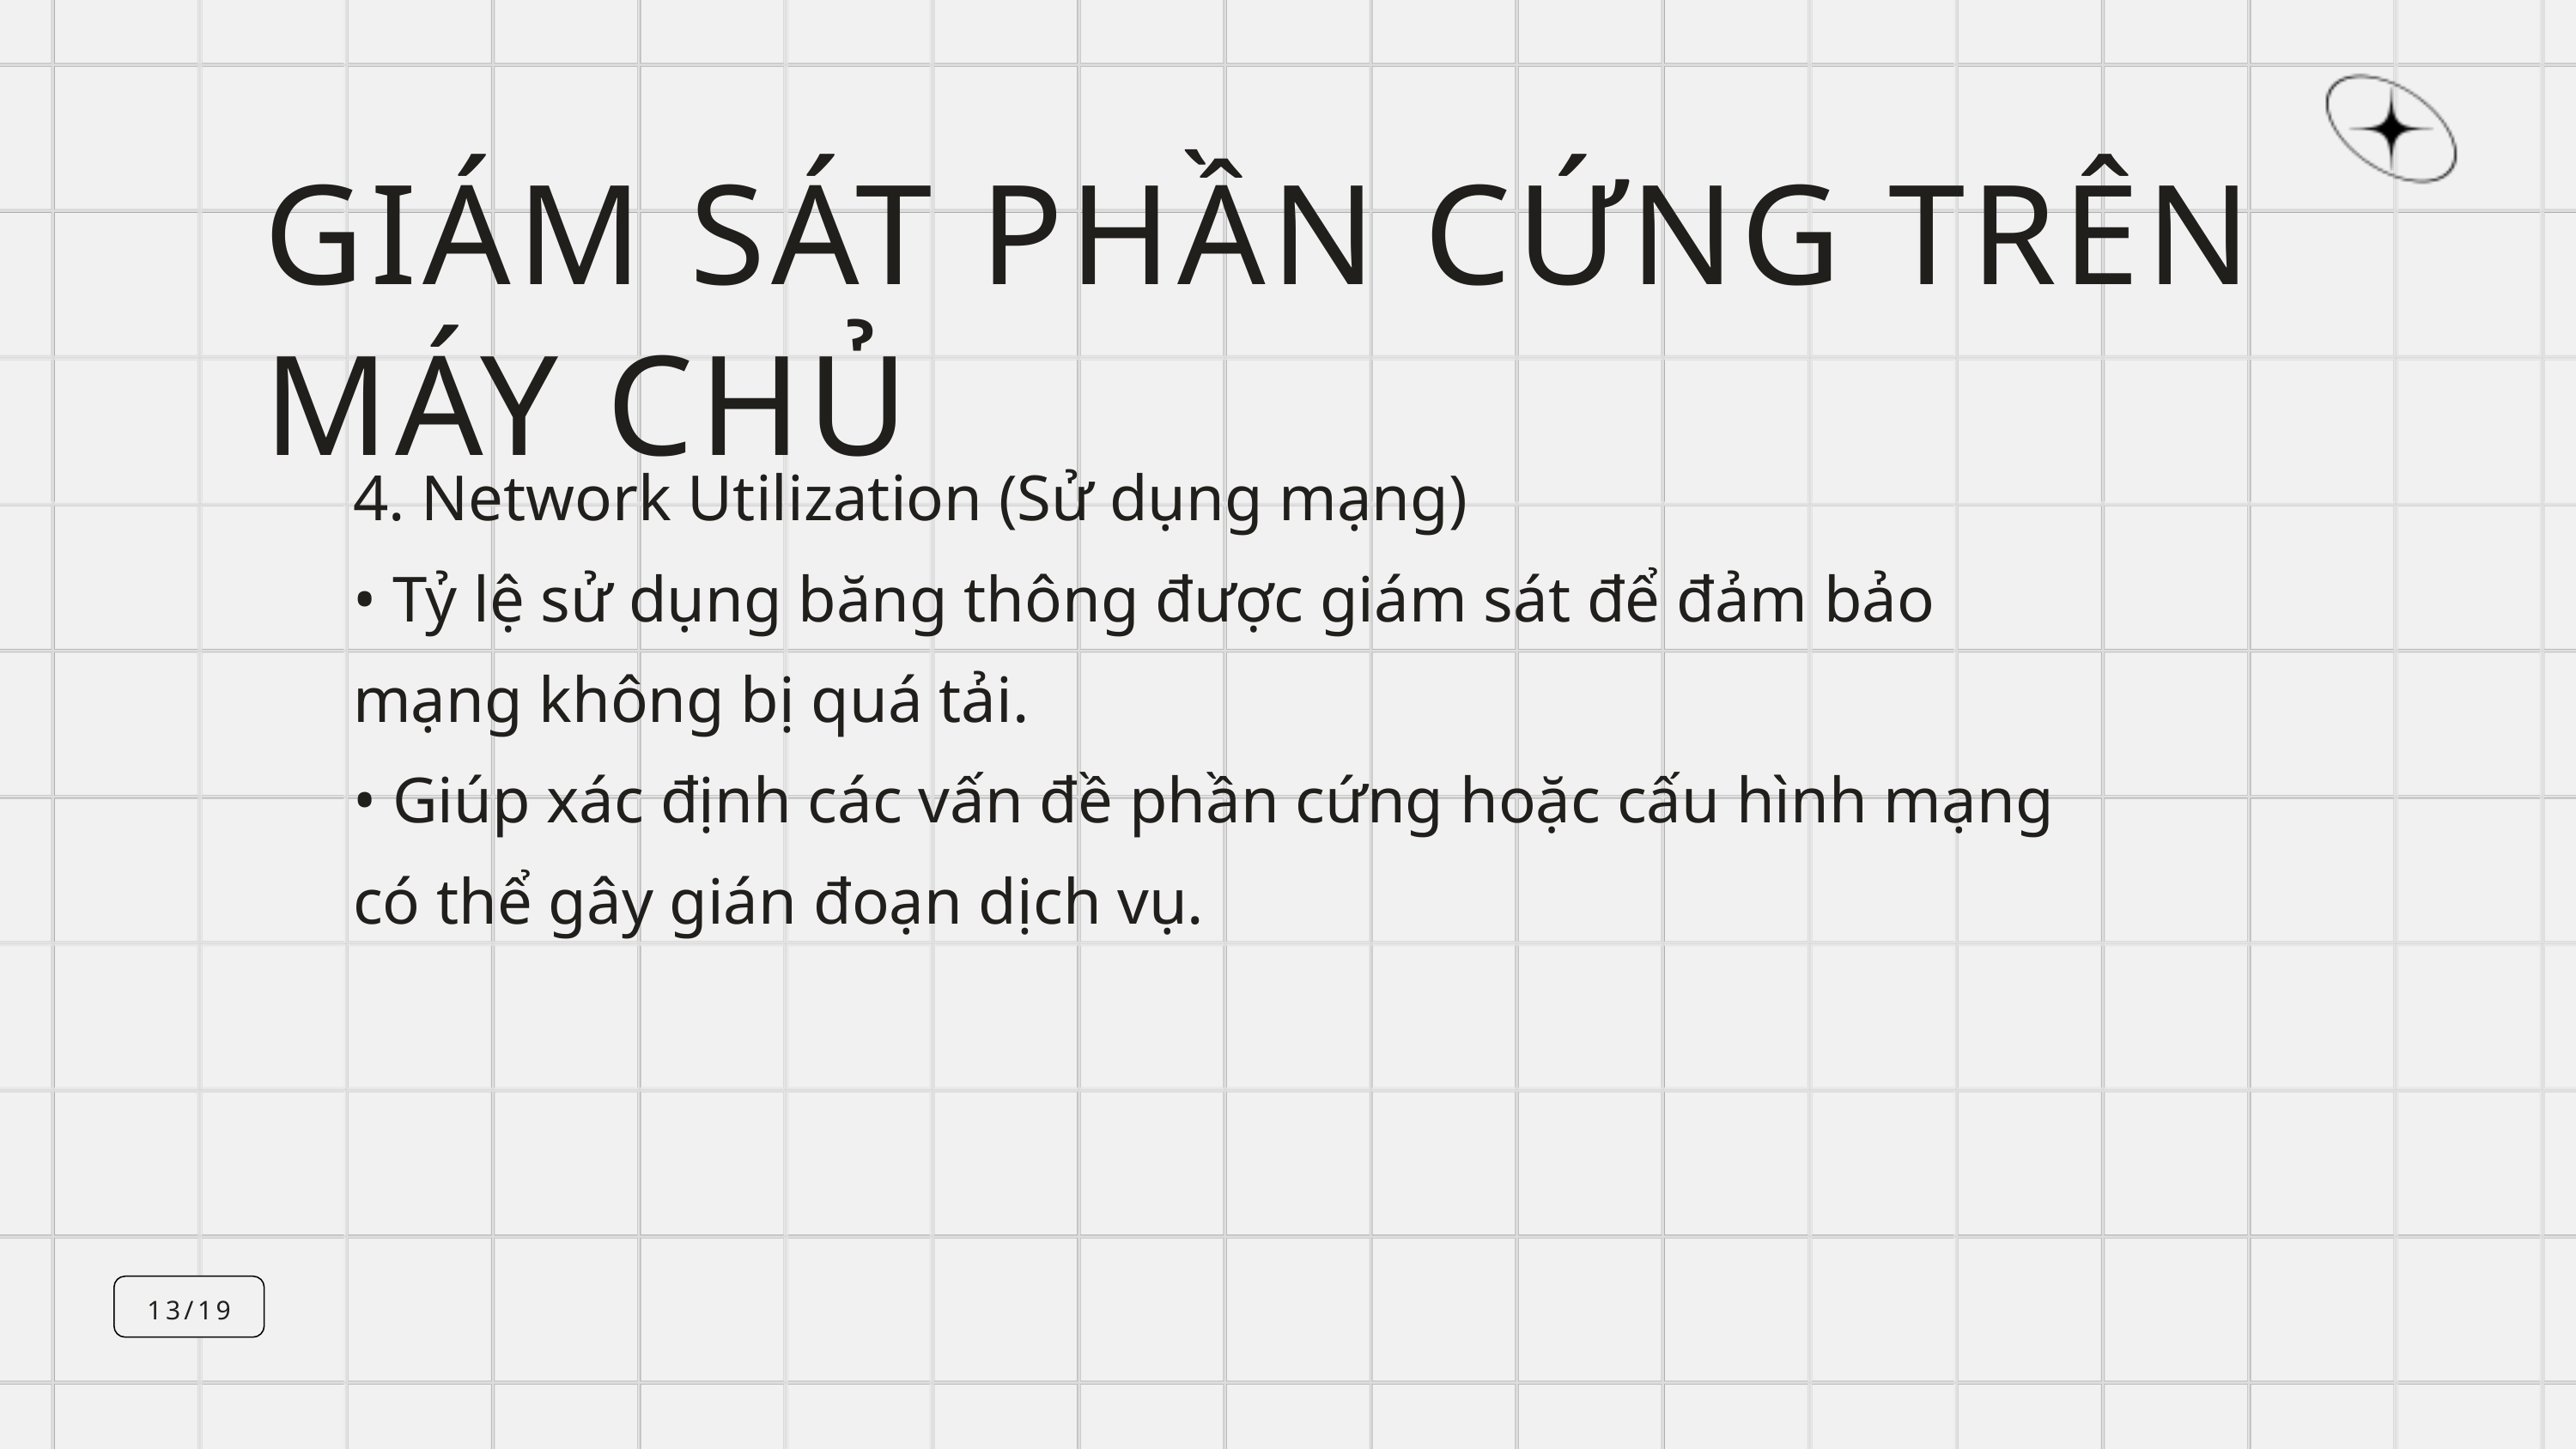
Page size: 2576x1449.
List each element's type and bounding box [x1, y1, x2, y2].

text_box [113, 1276, 264, 1337]
text_box [0, 0, 2576, 1449]
